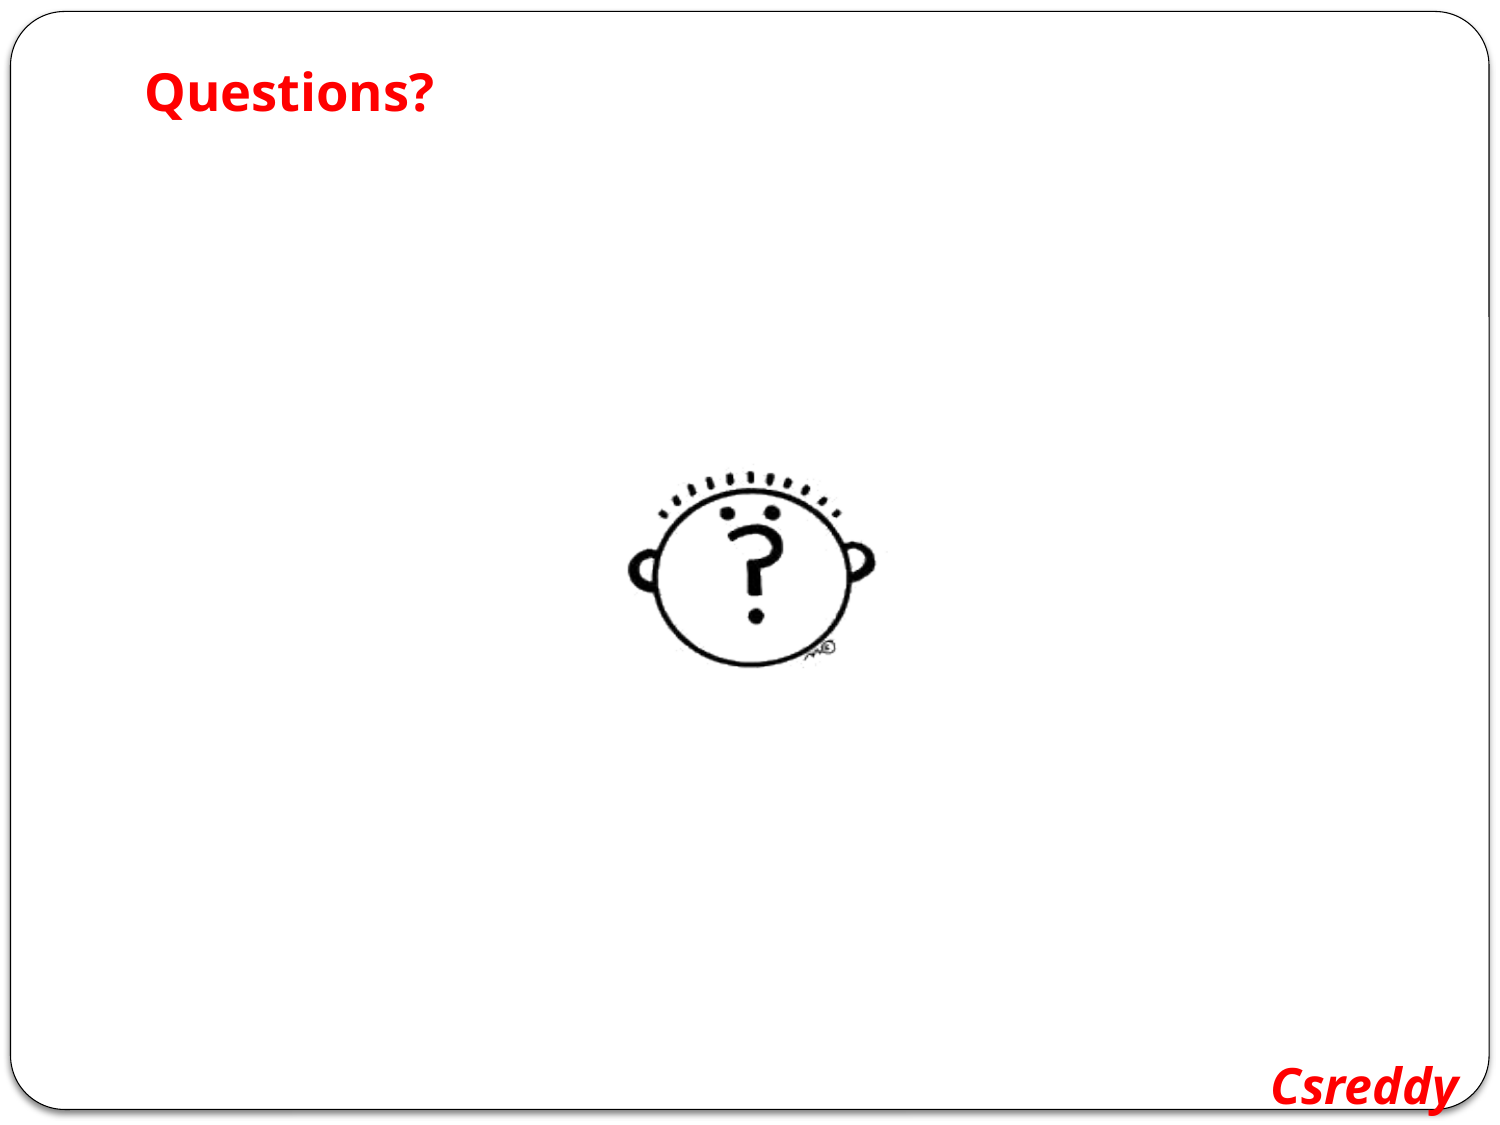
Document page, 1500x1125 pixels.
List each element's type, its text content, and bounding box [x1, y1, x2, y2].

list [624, 462, 888, 681]
title Questions? [129, 51, 1025, 138]
slide_number Csreddy [1067, 1045, 1474, 1124]
